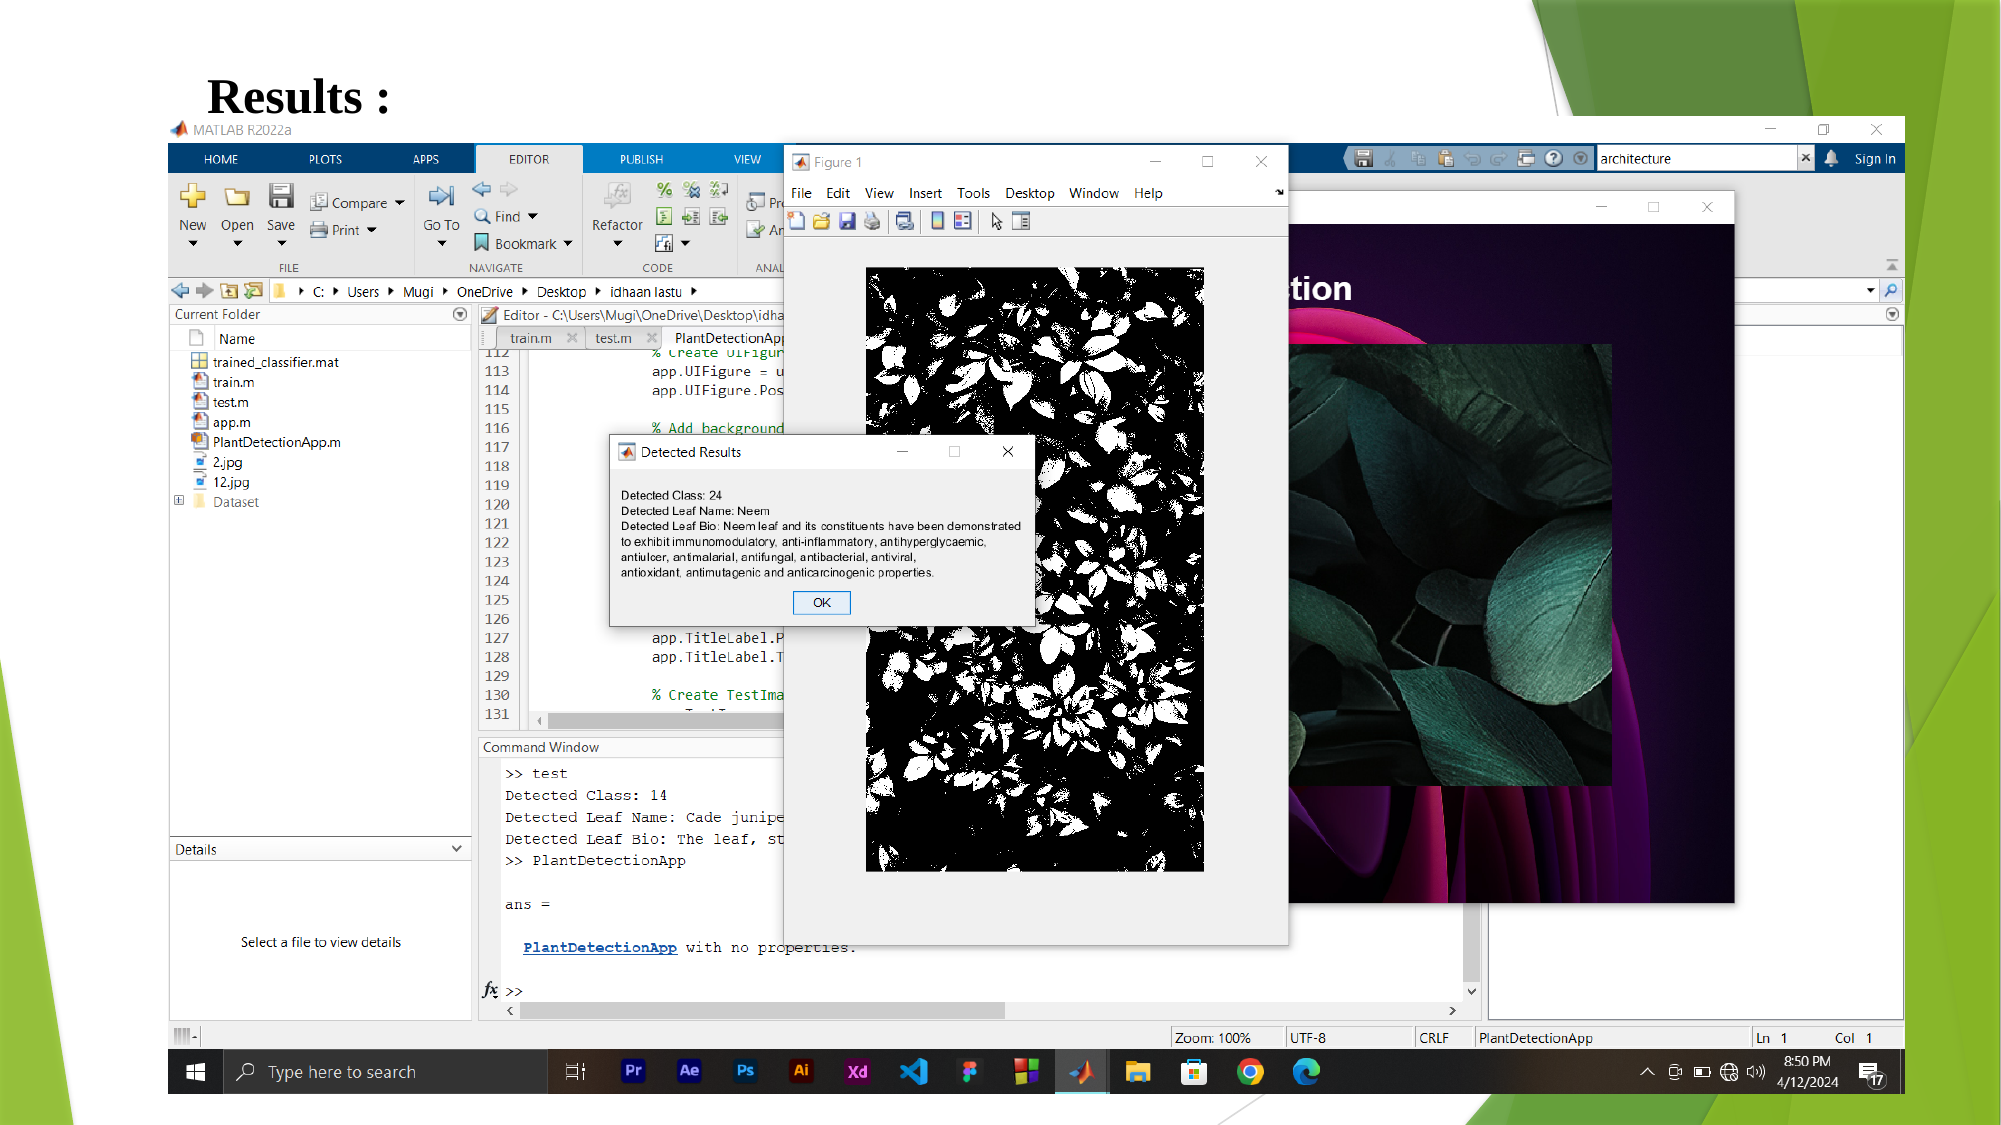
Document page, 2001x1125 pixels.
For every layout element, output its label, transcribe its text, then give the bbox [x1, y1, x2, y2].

picture [167, 115, 1905, 1094]
text_box Results : [192, 55, 1193, 115]
